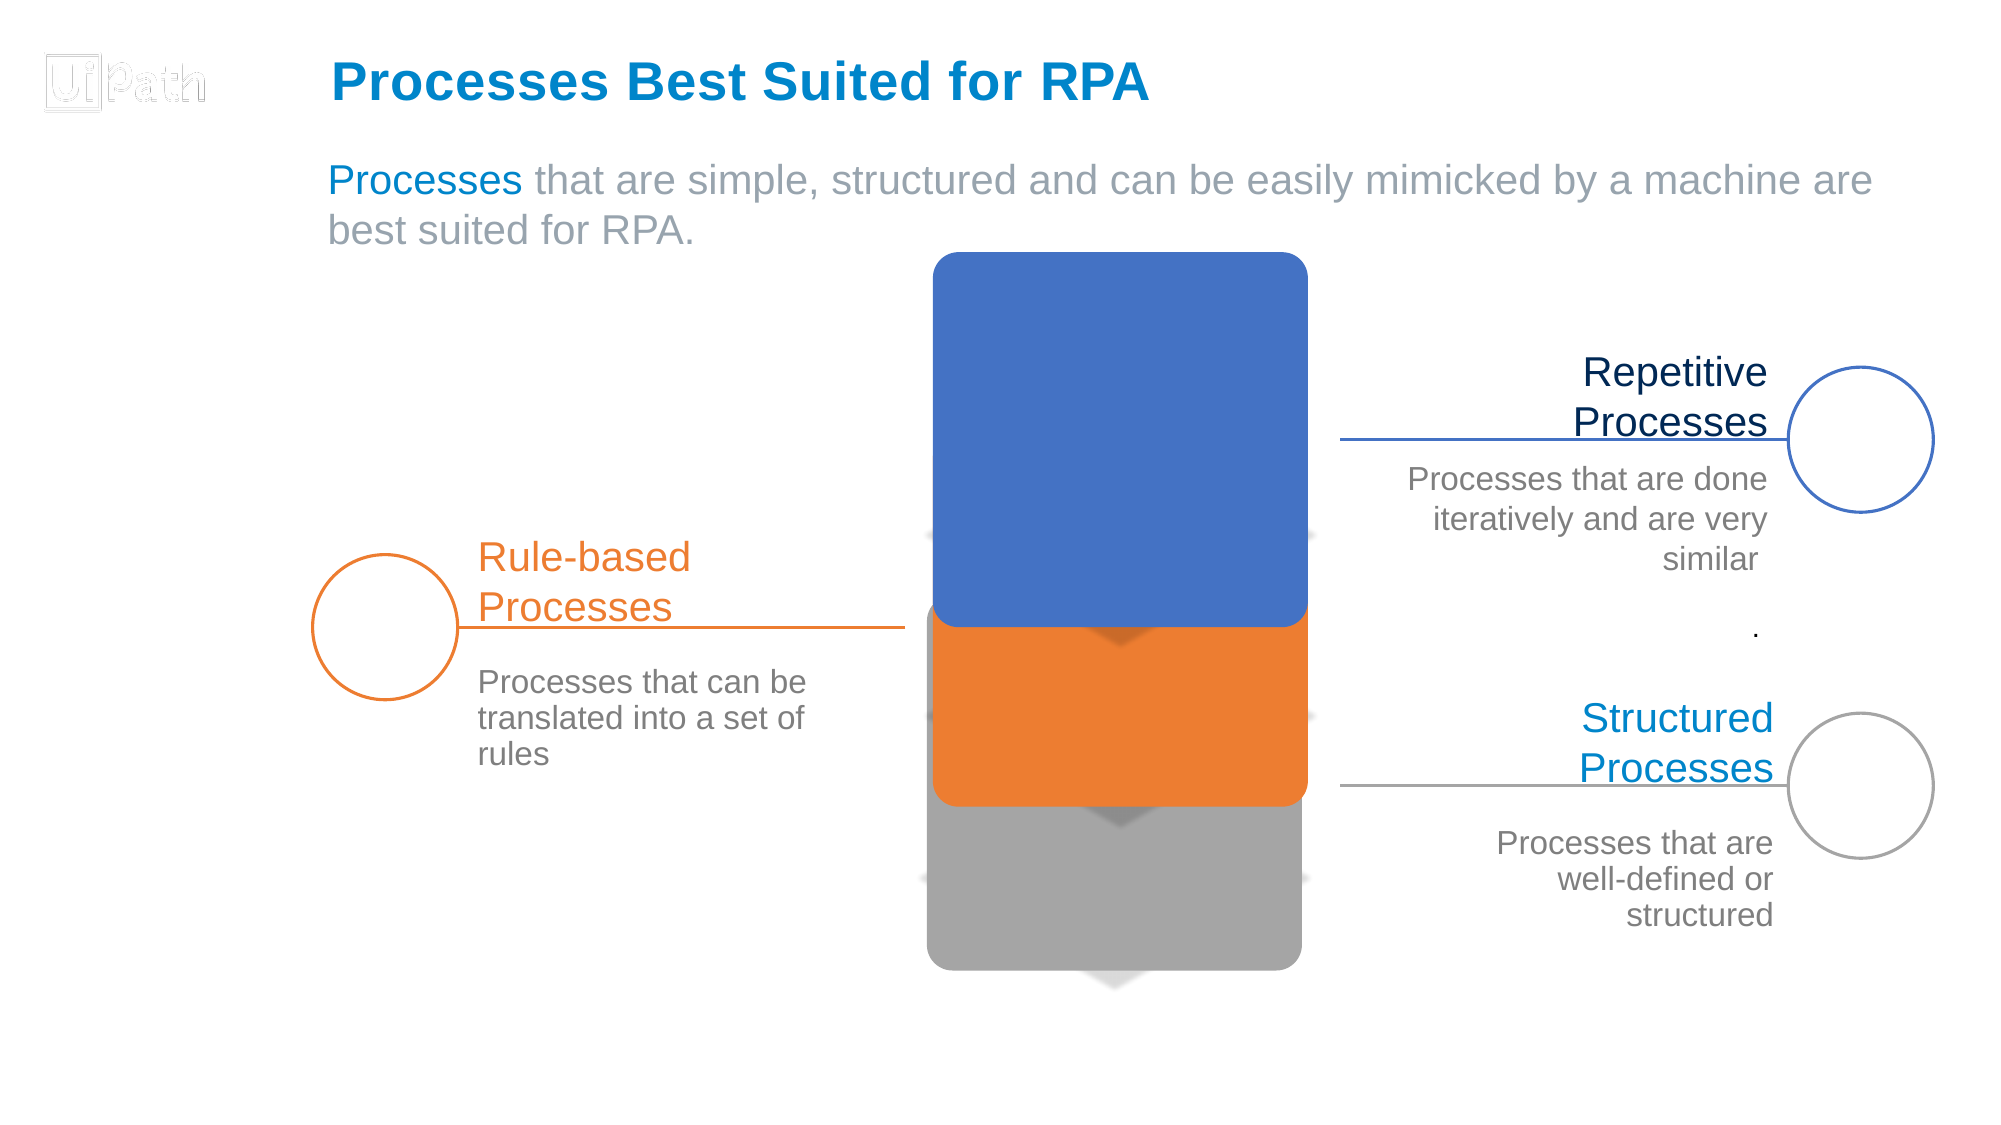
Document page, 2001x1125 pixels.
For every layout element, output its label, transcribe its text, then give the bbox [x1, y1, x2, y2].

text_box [312, 252, 1934, 997]
text_box Processes that are simple, structured and can be easily mimicked by a machine are best suited for RPA. [312, 152, 1954, 253]
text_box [0, 0, 258, 1030]
title Processes Best Suited for RPA [316, 38, 1873, 120]
